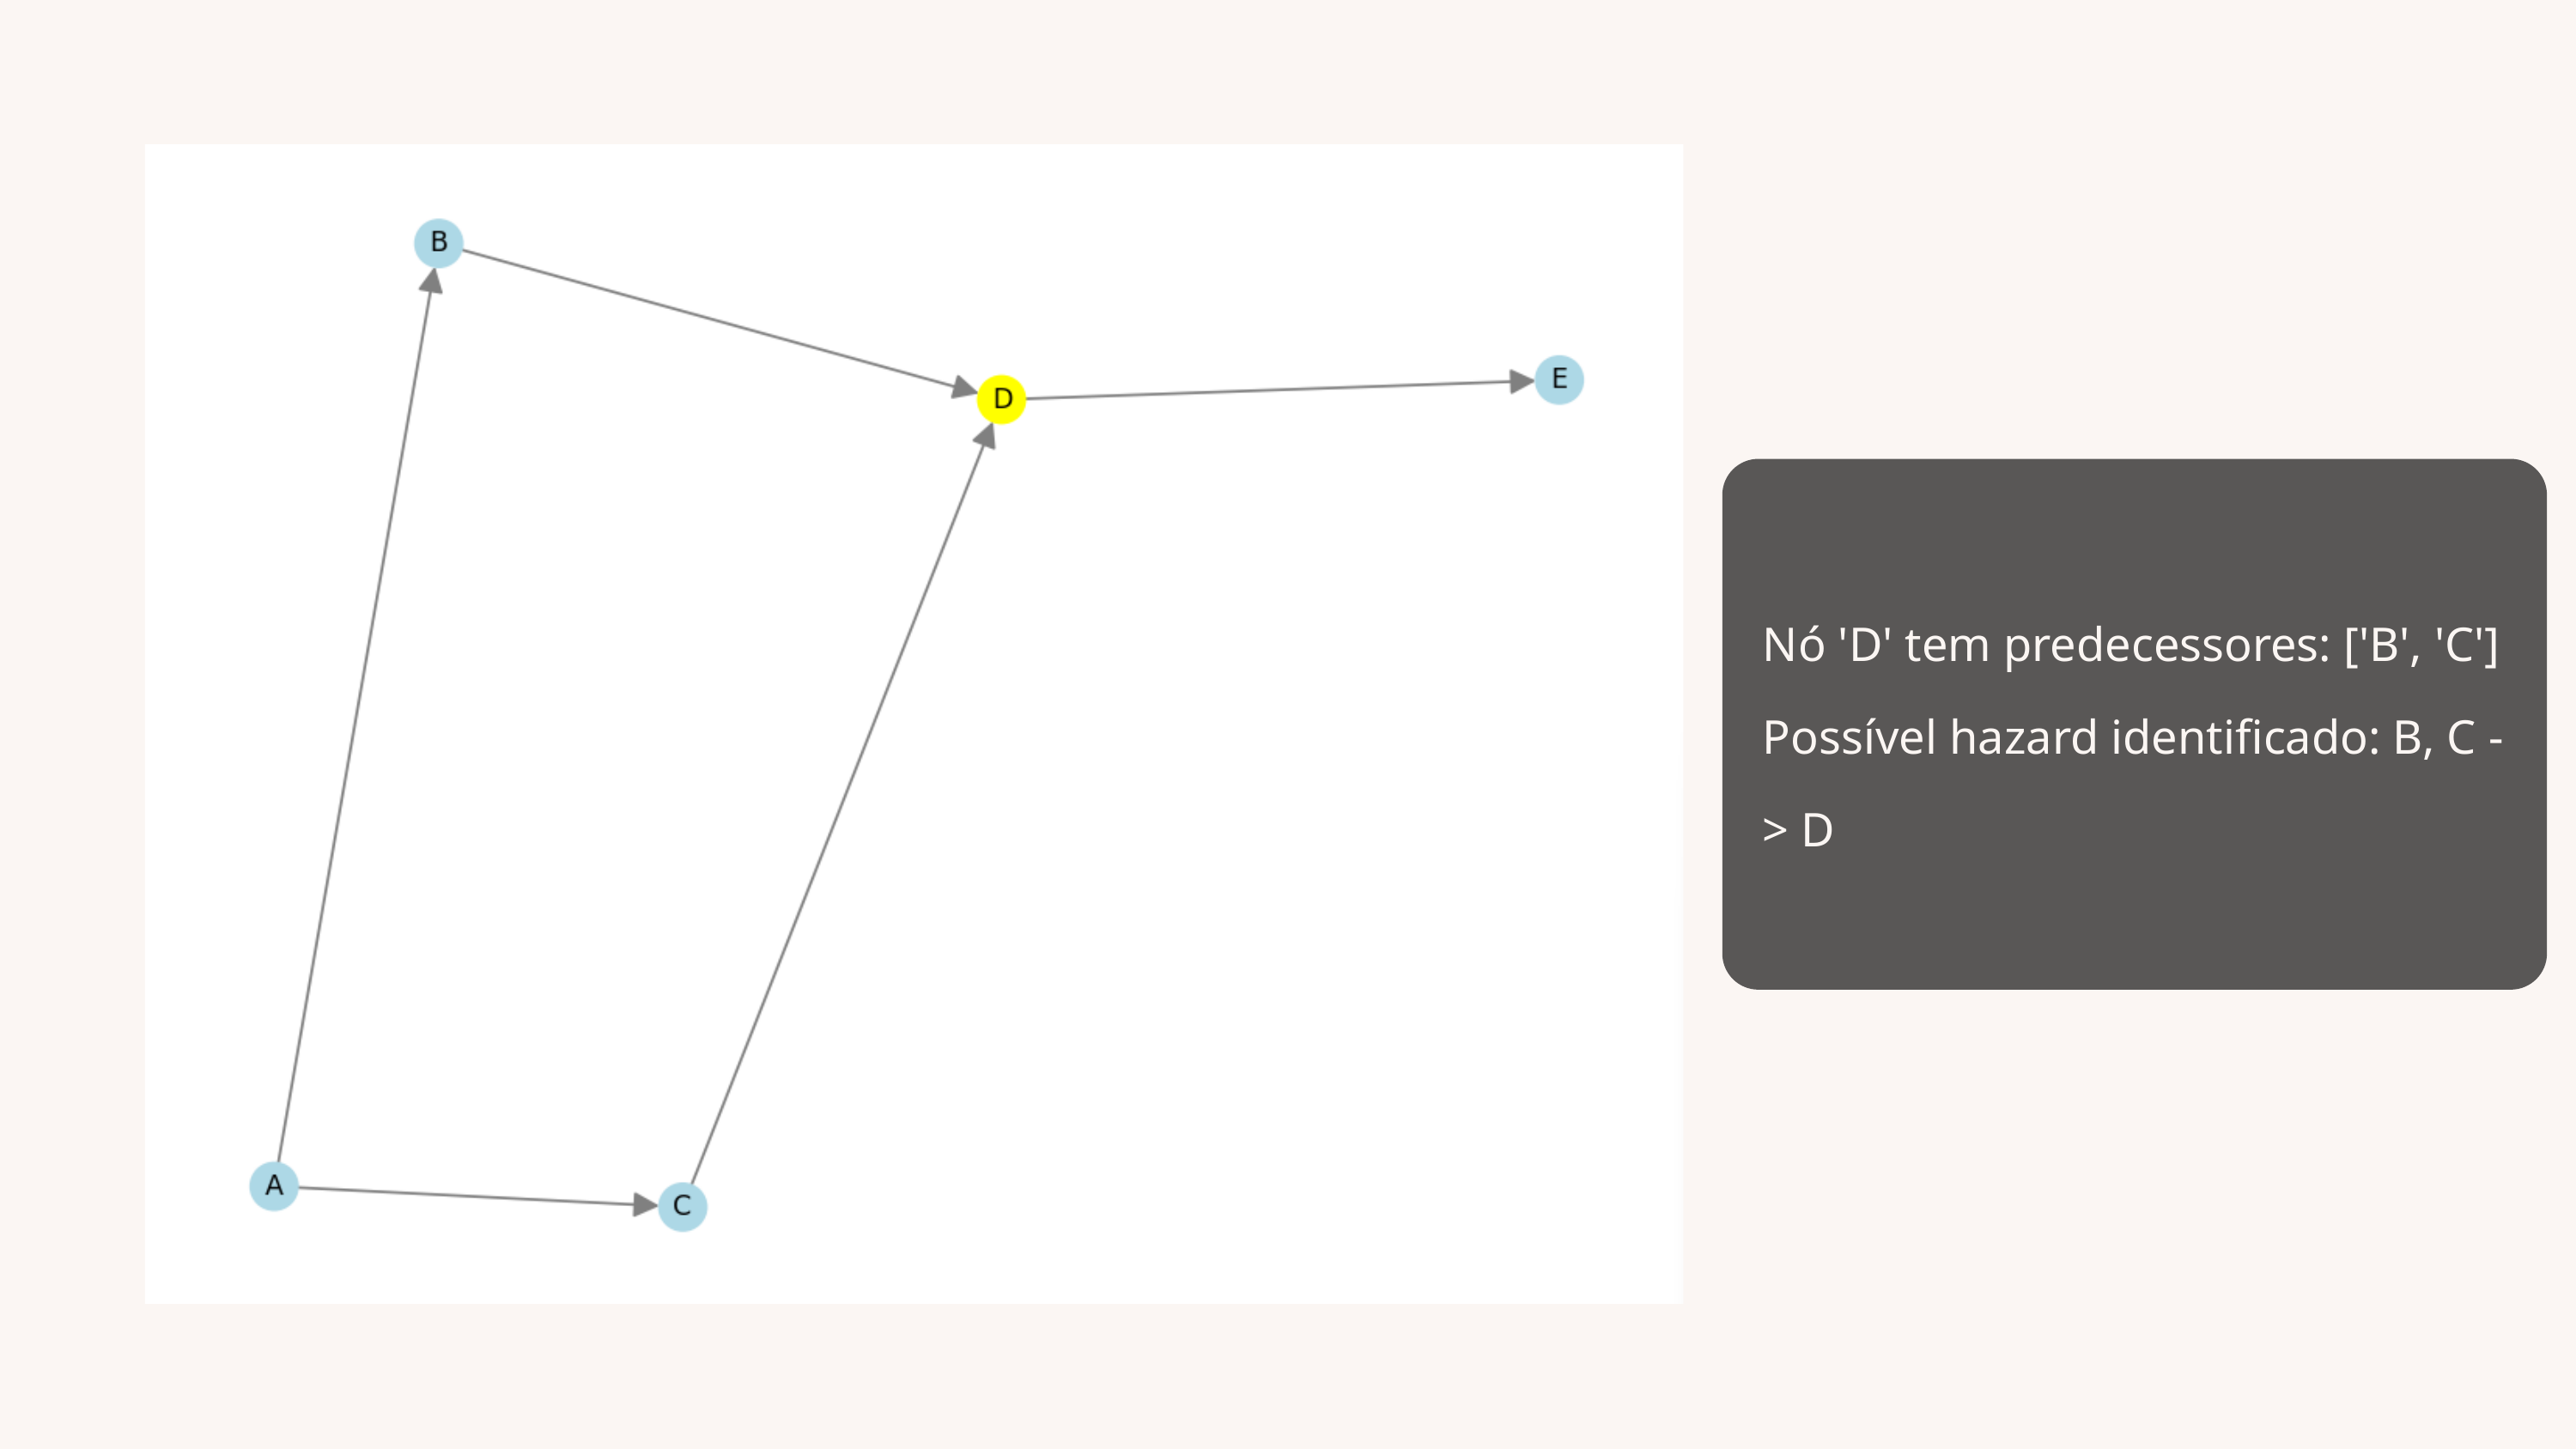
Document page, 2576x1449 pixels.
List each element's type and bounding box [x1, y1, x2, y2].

text_box [144, 144, 1684, 1304]
text_box [1722, 458, 2548, 991]
